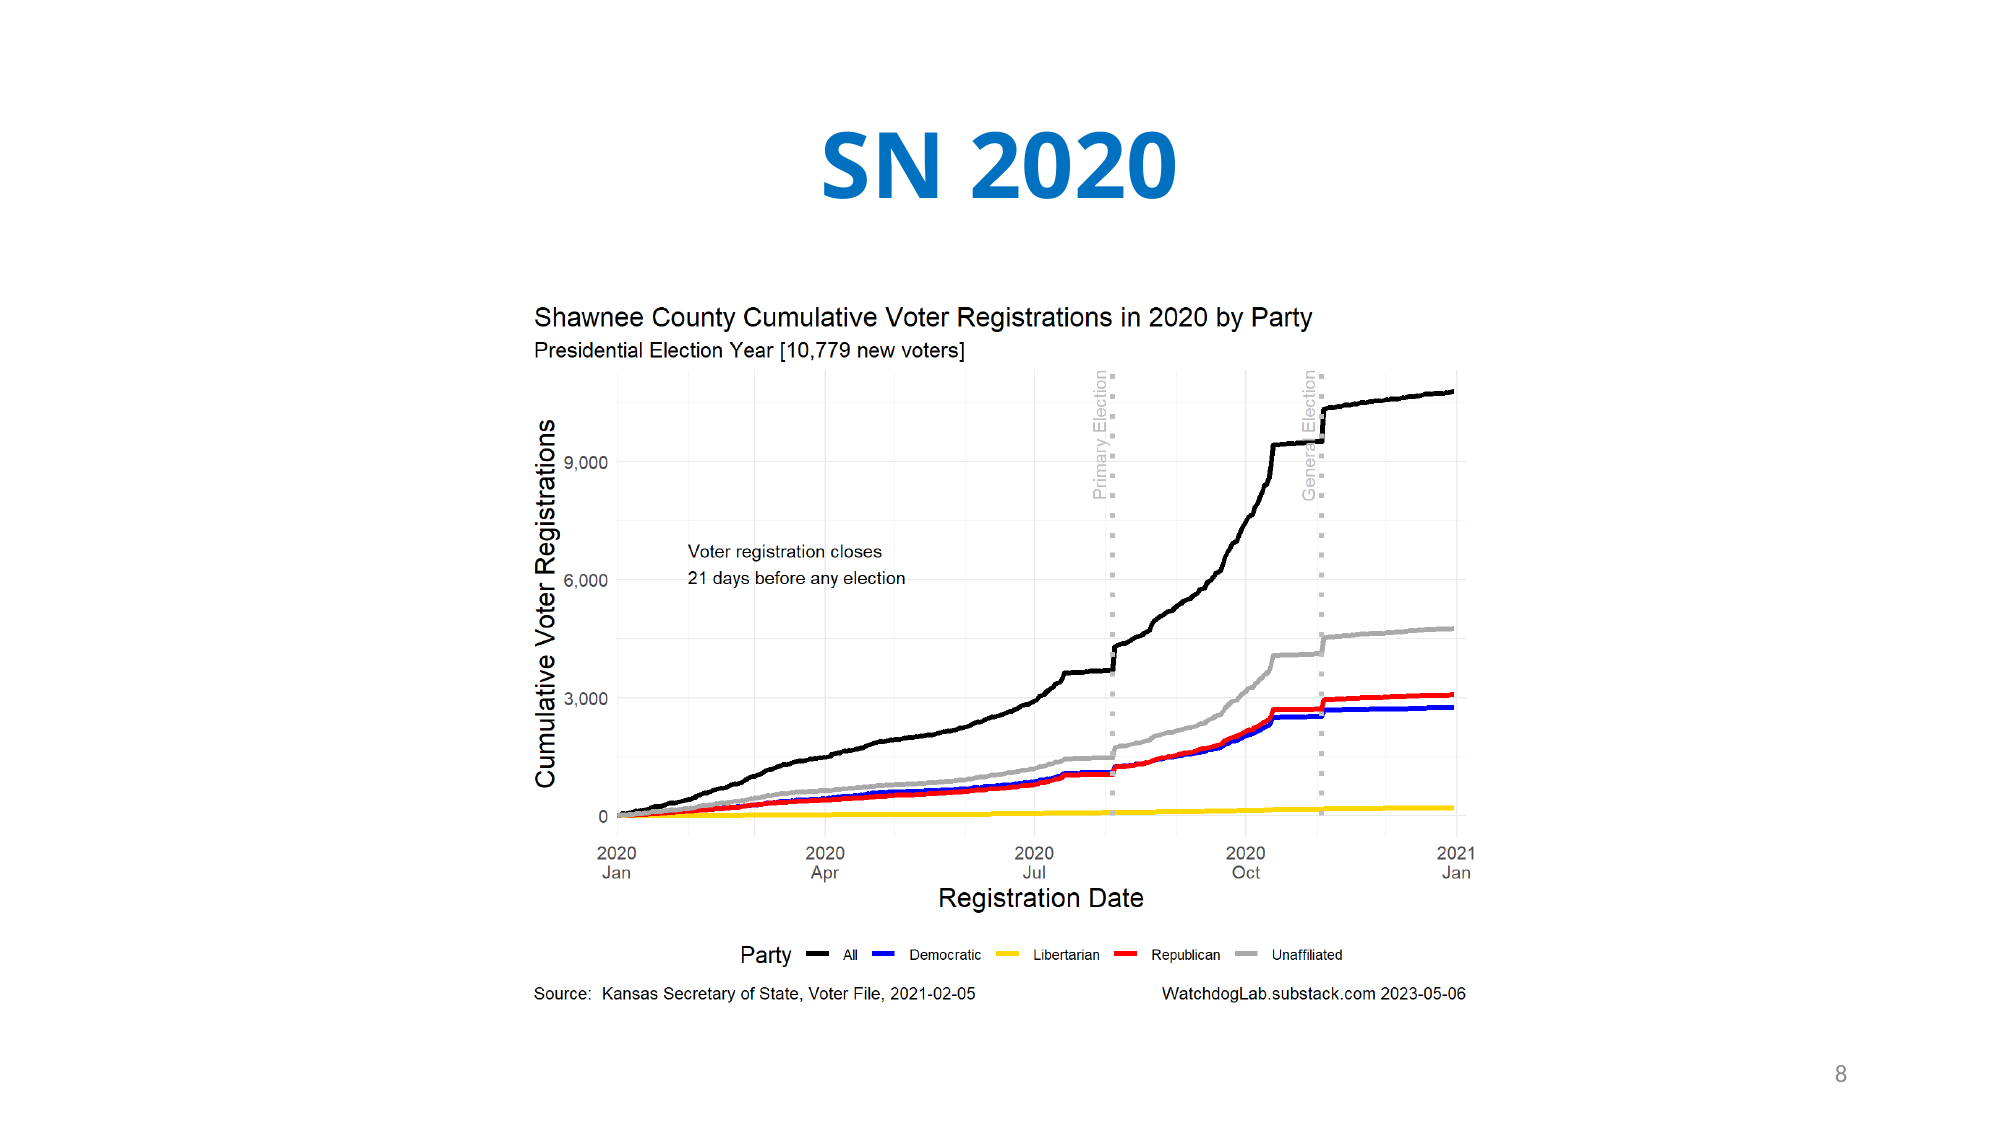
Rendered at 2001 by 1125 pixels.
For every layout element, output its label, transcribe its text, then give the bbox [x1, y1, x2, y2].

slide_number ‹#› [1412, 1042, 1863, 1103]
title SN 2020 [137, 59, 1863, 278]
picture [524, 297, 1475, 1011]
